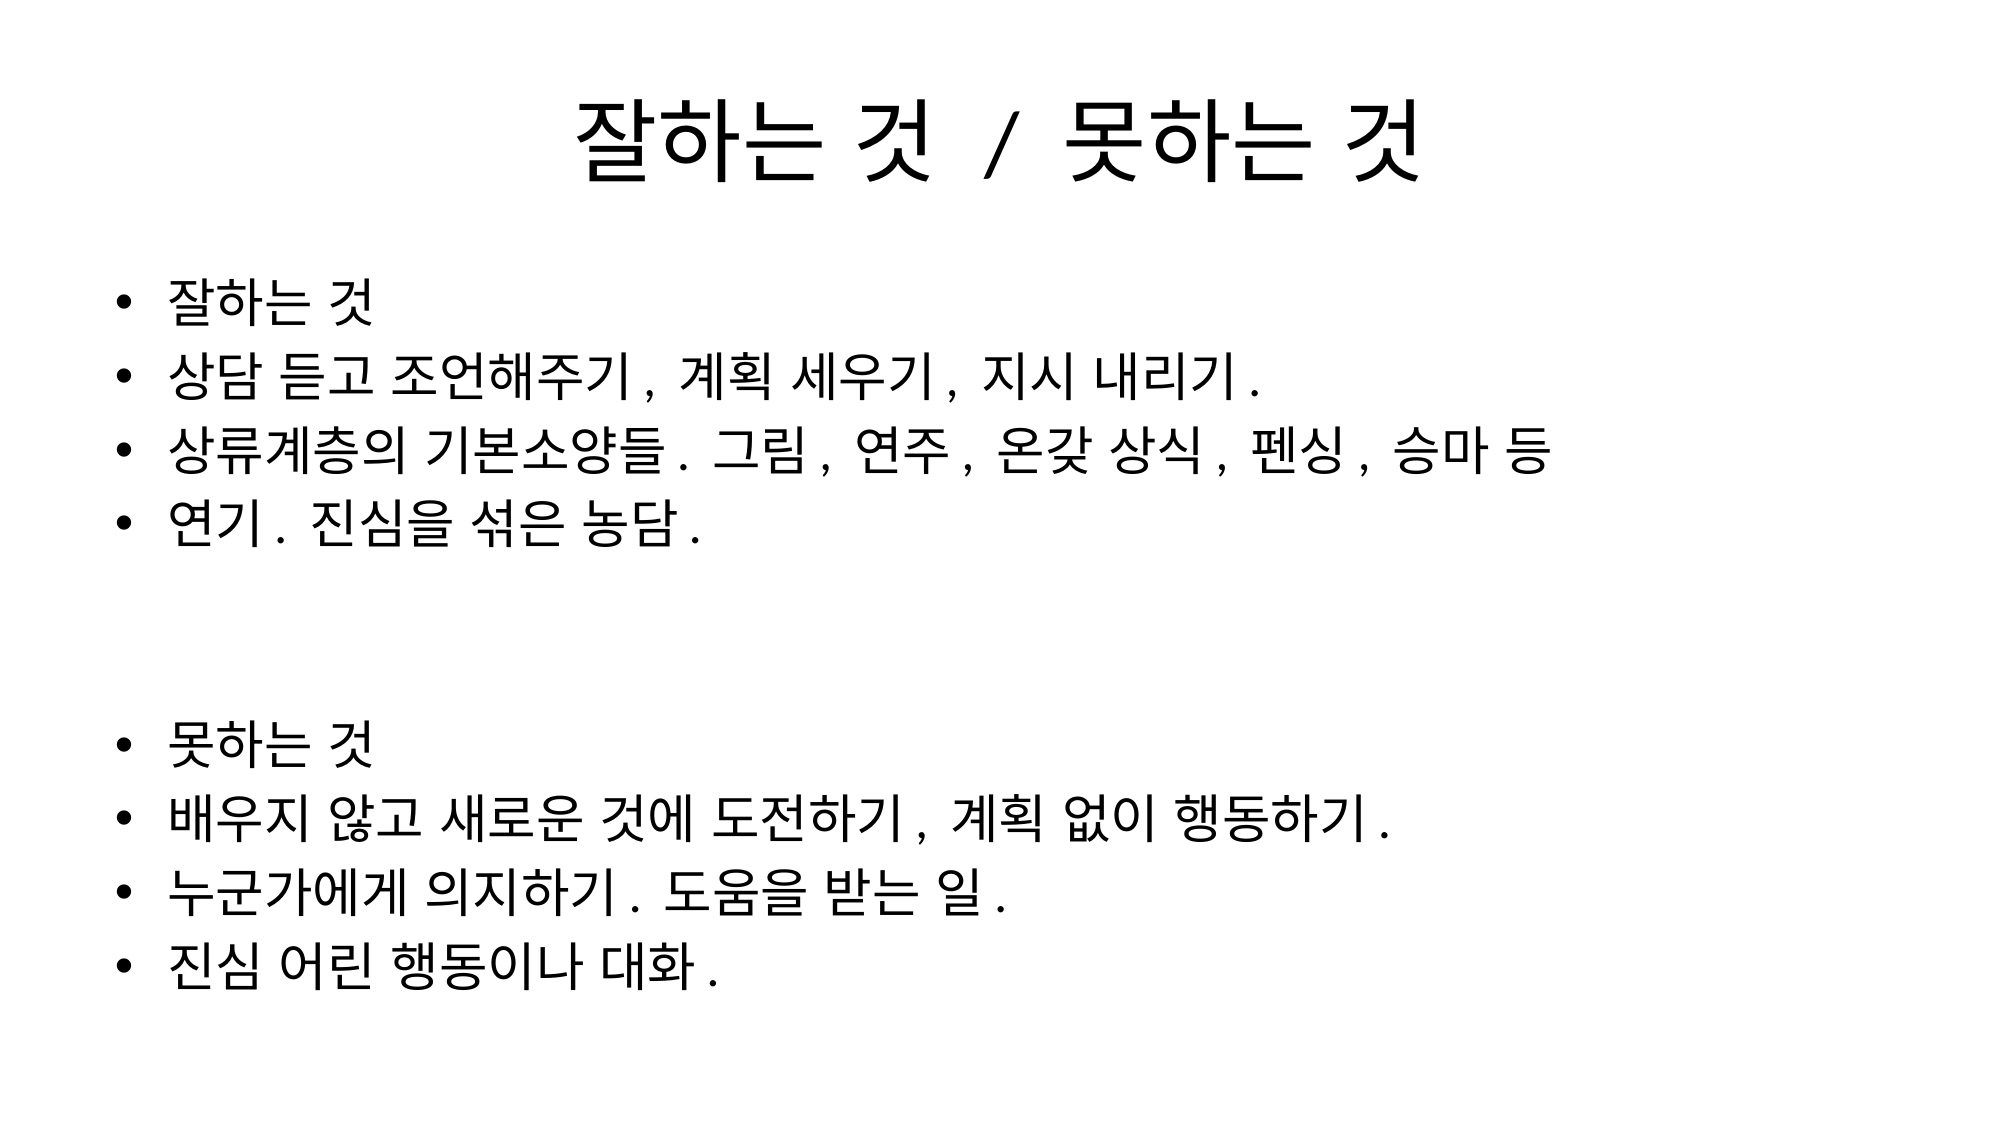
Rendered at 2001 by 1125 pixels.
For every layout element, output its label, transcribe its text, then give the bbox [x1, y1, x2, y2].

title 잘하는 것 / 못하는 것 [99, 45, 1900, 233]
list 잘하는 것 상담 듣고 조언해주기, 계획 세우기, 지시 내리기. 상류계층의 기본소양들. 그림, 연주, 온갖 상식, 펜싱, 승마 등 연기. 진심을 섞은 농담. 못하는 것 배우지 않고 새로운 것에 도전하기, 계획 없이 행동하기. 누군가에게 의지하기. 도움을 받는 일. 진심 어린 행동이나 대화. [99, 262, 1900, 1005]
